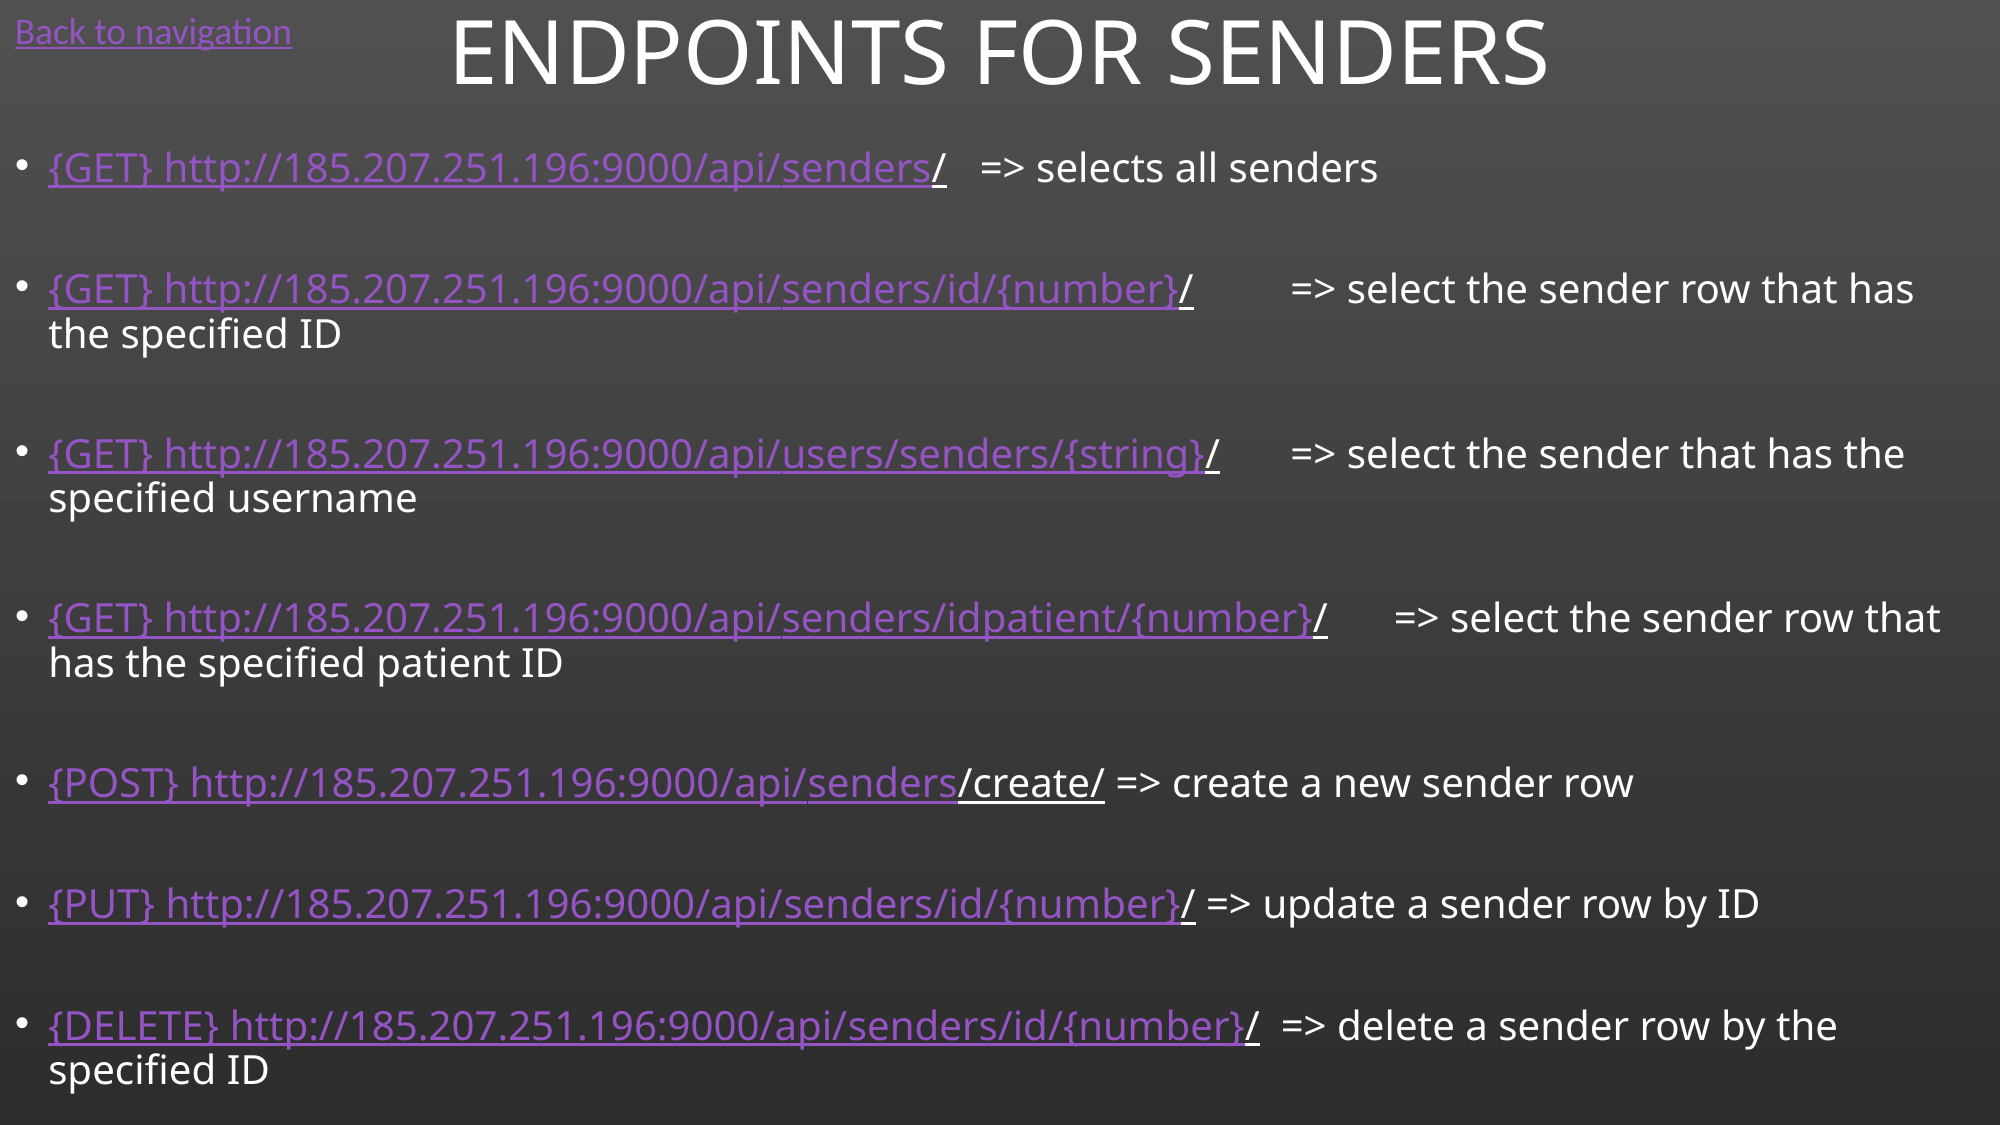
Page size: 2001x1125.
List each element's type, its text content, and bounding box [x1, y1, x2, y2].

list {GET} http://185.207.251.196:9000/api/senders/ => selects all senders {GET} http://185.207.251.196:9000/api/senders/id/{number}/ => select the sender row that has the specified ID {GET} http://185.207.251.196:9000/api/users/senders/{string}/ => select the sender that has the specified username {GET} http://185.207.251.196:9000/api/senders/idpatient/{number}/ => select the sender row that has the specified patient ID {POST} http://185.207.251.196:9000/api/senders/create/ => create a new sender row {PUT} http://185.207.251.196:9000/api/senders/id/{number}/ => update a sender row by ID {DELETE} http://185.207.251.196:9000/api/senders/id/{number}/ => delete a sender row by the specified ID [0, 135, 2000, 1103]
text_box Back to navigation [0, 0, 317, 59]
title ENDPOINTS FOR SENDERS [137, 0, 1863, 112]
